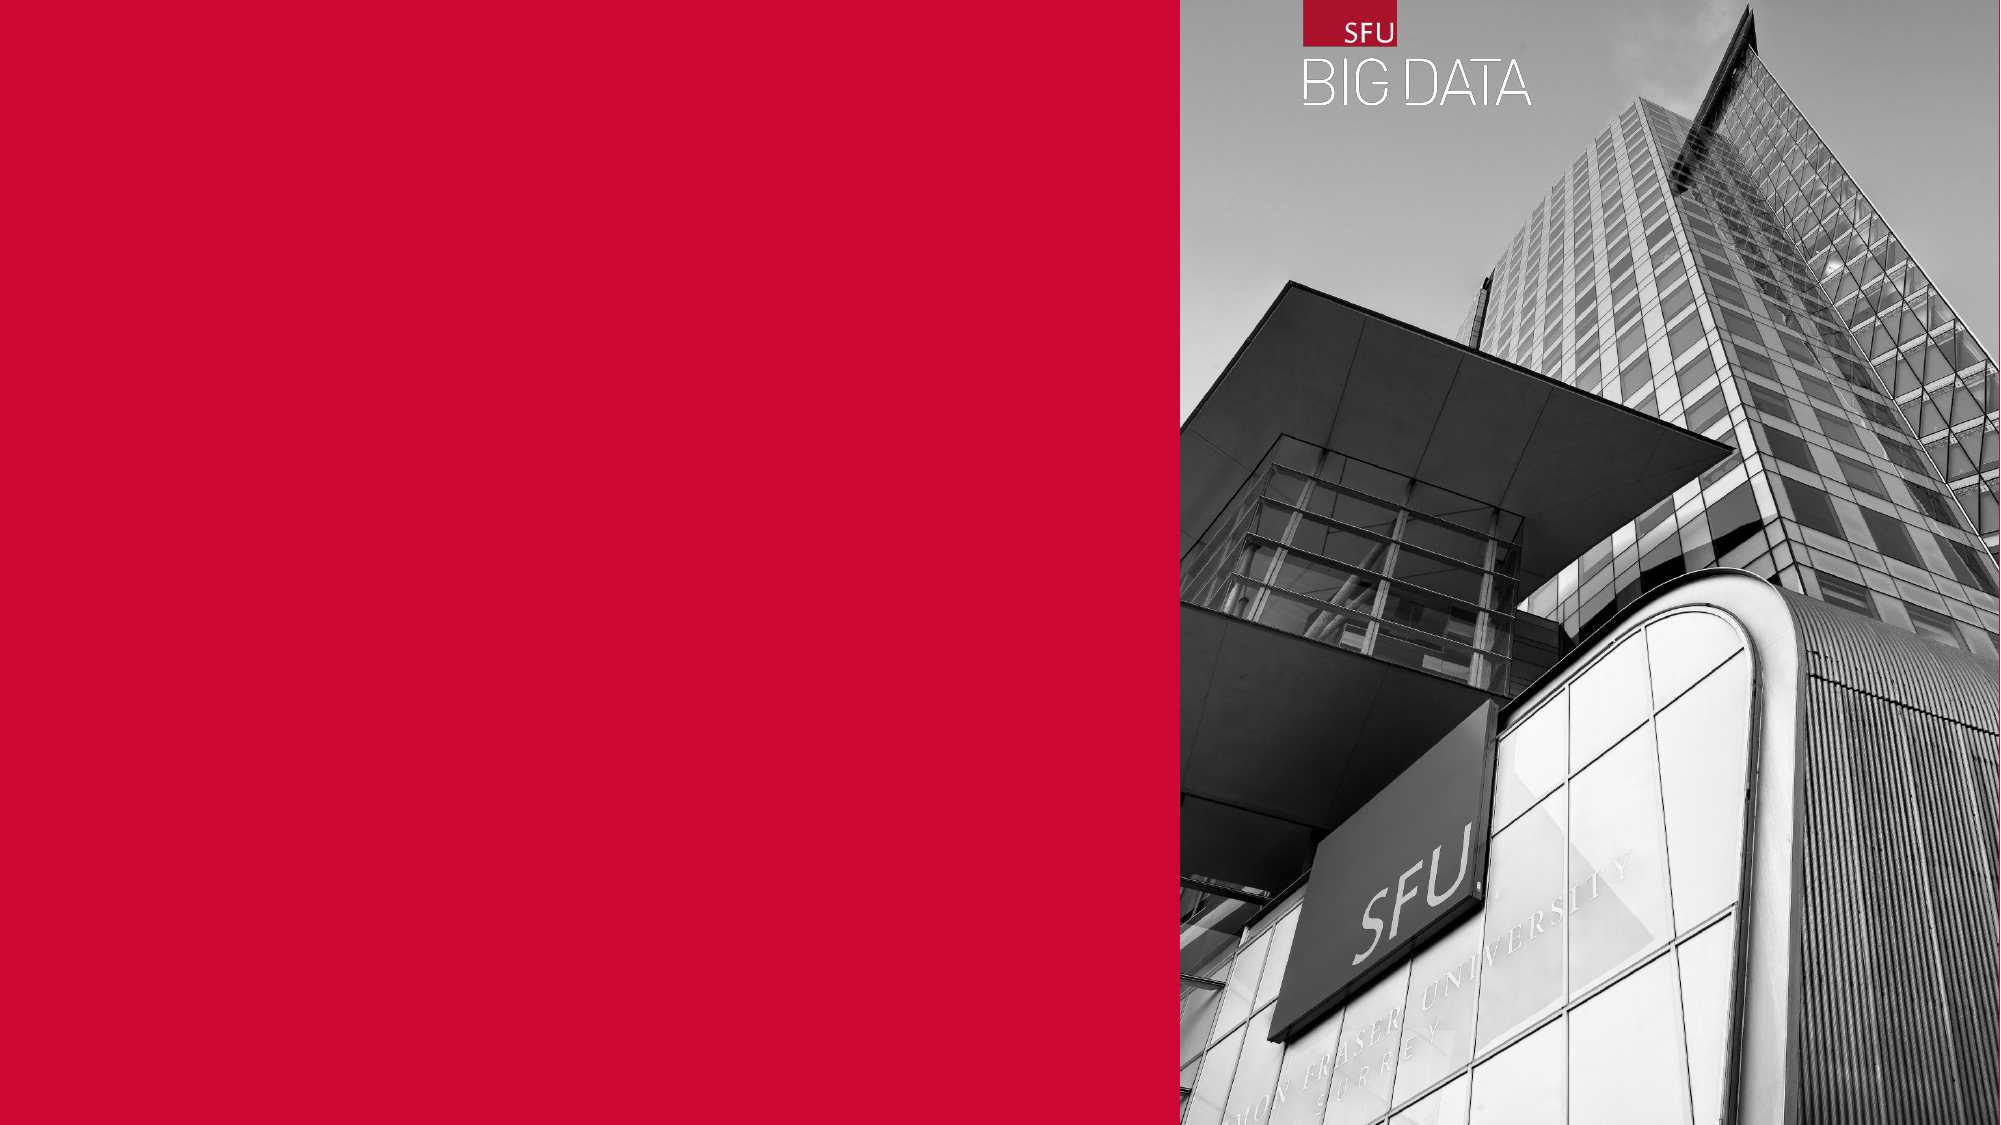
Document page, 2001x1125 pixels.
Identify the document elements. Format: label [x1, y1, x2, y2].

picture [1180, 0, 1999, 1125]
